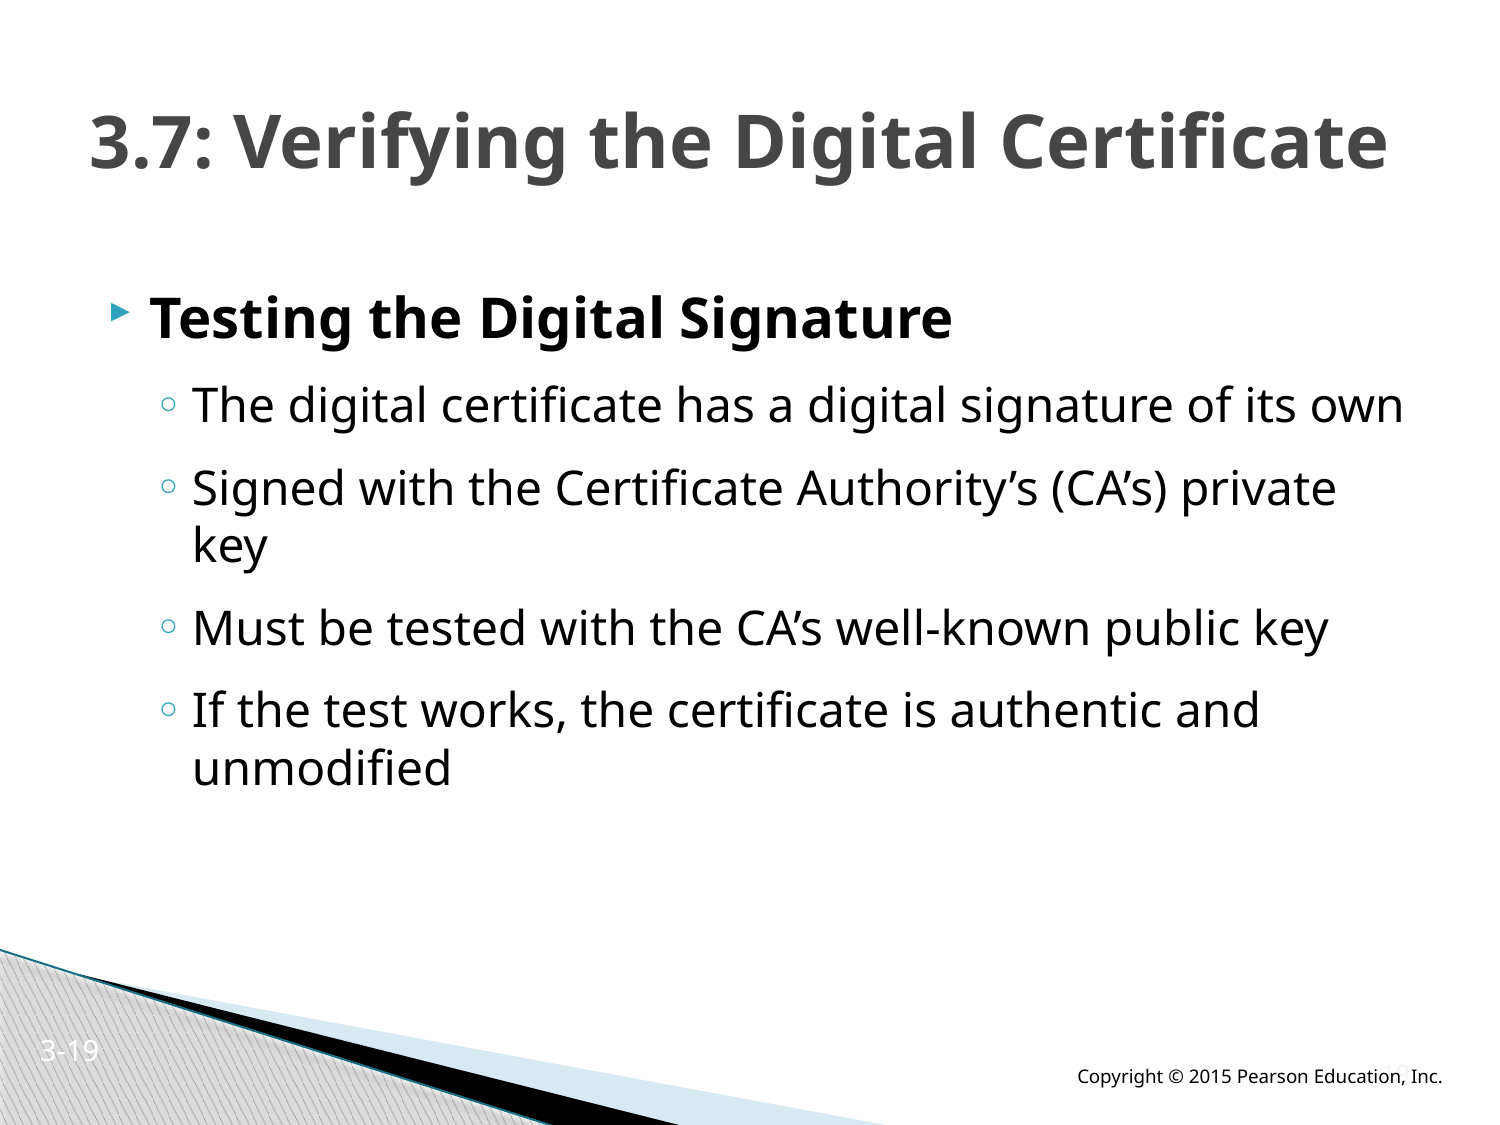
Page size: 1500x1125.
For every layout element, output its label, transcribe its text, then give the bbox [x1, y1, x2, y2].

list Testing the Digital Signature The digital certificate has a digital signature of its own Signed with the Certificate Authority’s (CA’s) private key Must be tested with the CA’s well-known public key If the test works, the certificate is authentic and unmodified [75, 275, 1425, 986]
title 3.7: Verifying the Digital Certificate [75, 45, 1425, 233]
slide_number 3-18 [24, 1025, 200, 1088]
